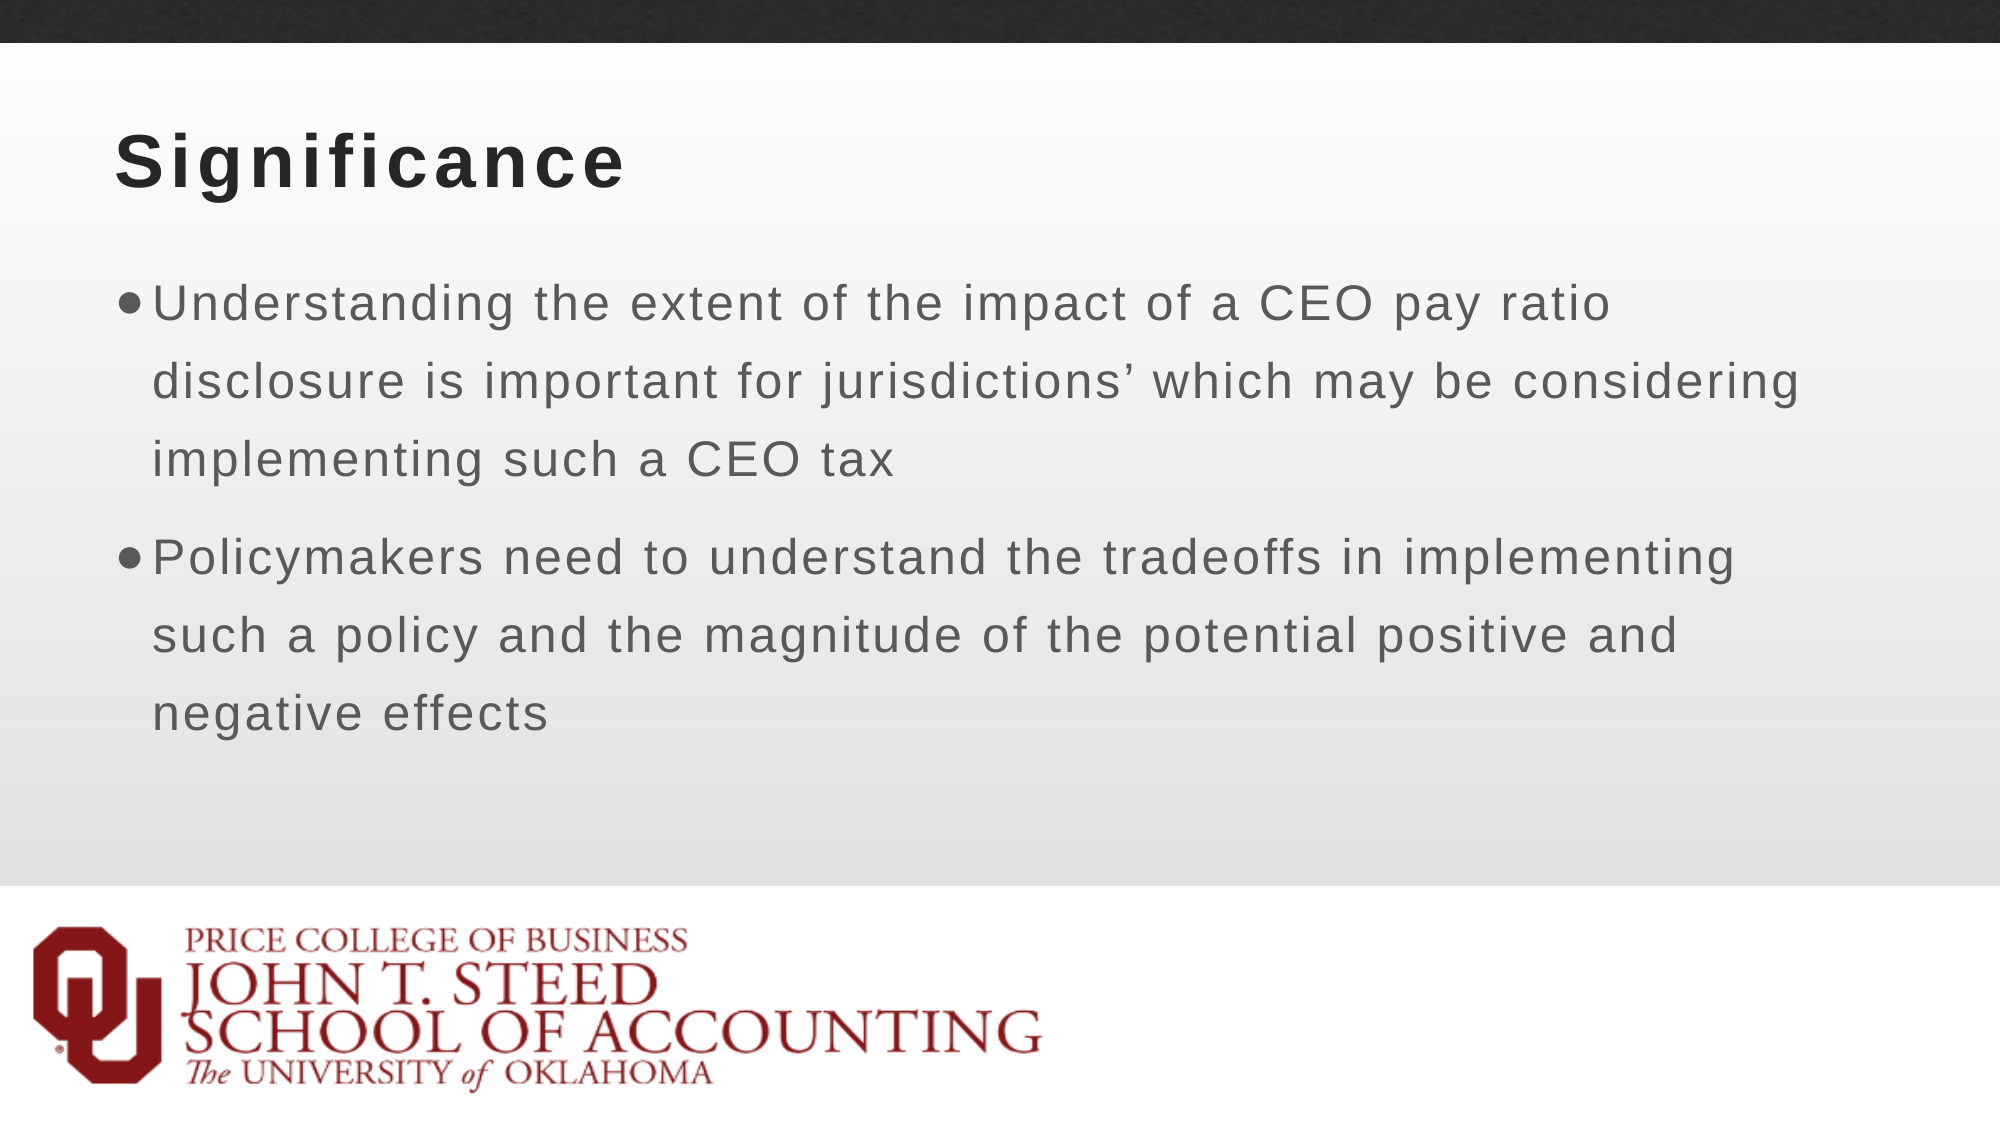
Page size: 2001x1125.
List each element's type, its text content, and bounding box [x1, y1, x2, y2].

list Understanding the extent of the impact of a CEO pay ratio disclosure is important for jurisdictions’ which may be considering implementing such a CEO tax Policymakers need to understand the tradeoffs in implementing such a policy and the magnitude of the potential positive and negative effects [99, 244, 1883, 886]
picture [0, 0, 2000, 44]
title Significance [99, 99, 1900, 216]
picture [0, 886, 2000, 1125]
